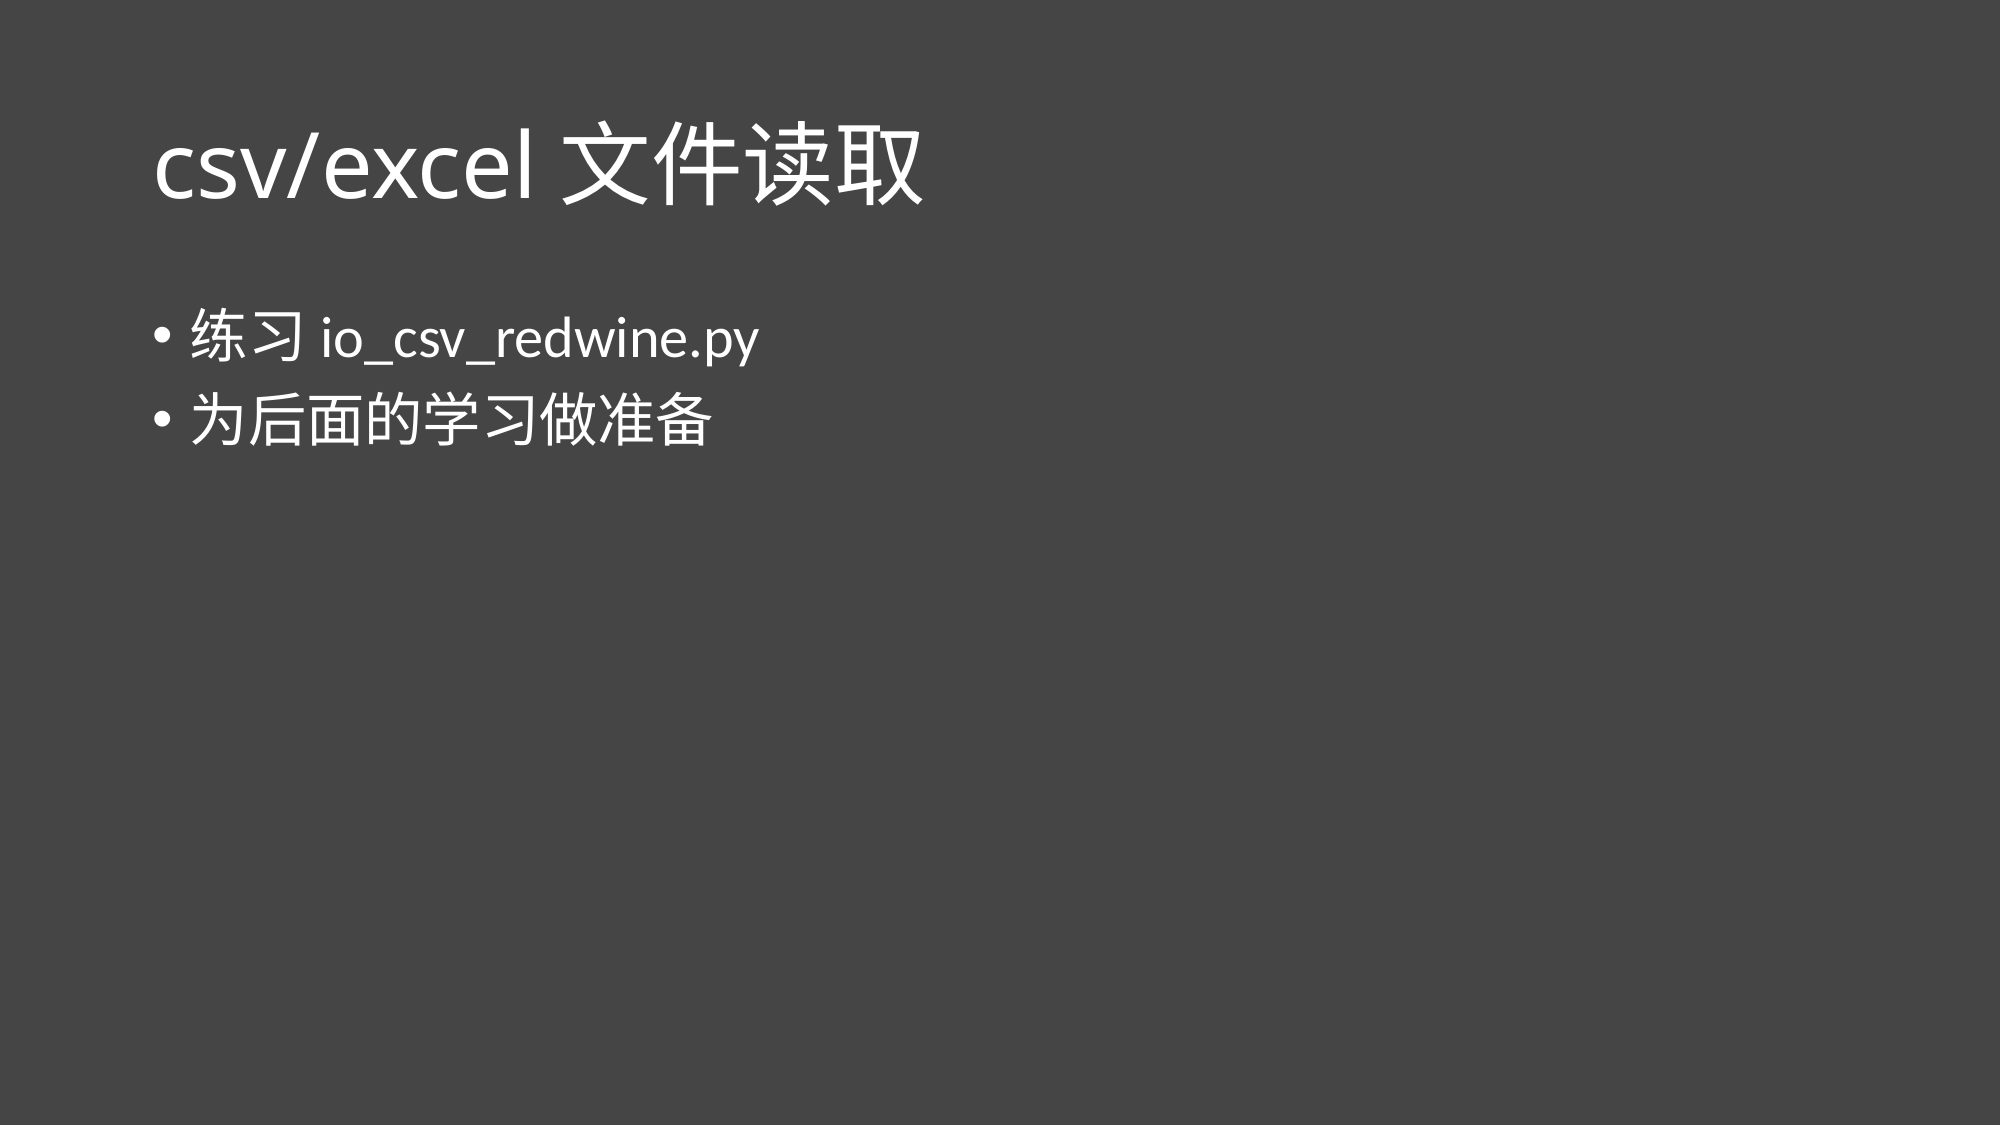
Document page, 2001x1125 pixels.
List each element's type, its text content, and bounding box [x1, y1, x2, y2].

title csv/excel文件读取 [137, 59, 1863, 278]
list 练习io_csv_redwine.py 为后面的学习做准备 [137, 299, 1863, 1014]
